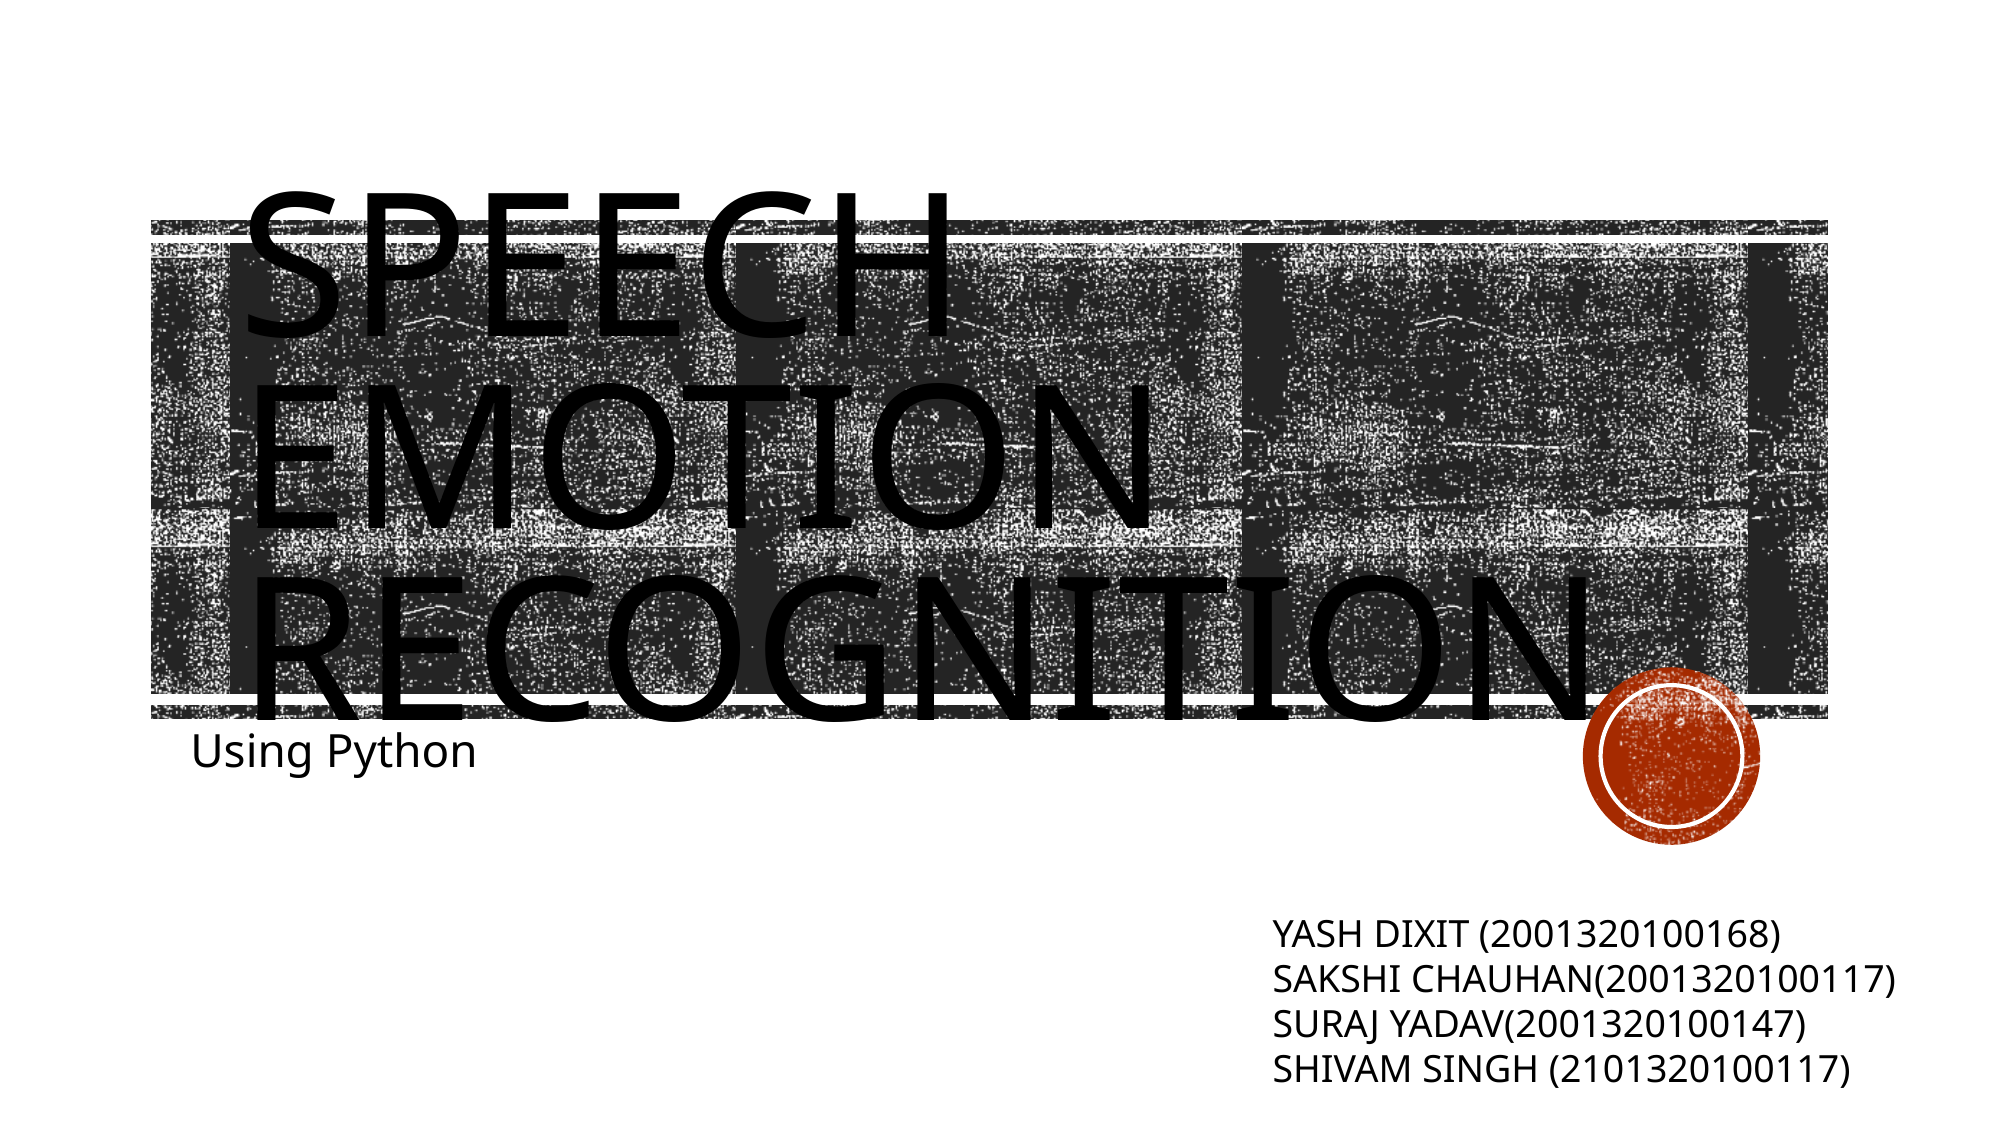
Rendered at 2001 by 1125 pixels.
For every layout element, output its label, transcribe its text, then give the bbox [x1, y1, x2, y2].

title Speech Emotion Recognition [223, 221, 1859, 720]
subtitle Using Python [175, 720, 1470, 896]
text_box YASH DIXIT (2001320100168) SAKSHI CHAUHAN(2001320100117) SURAJ YADAV(2001320100147) SHIVAM SINGH (2101320100117) [1257, 902, 1975, 1098]
